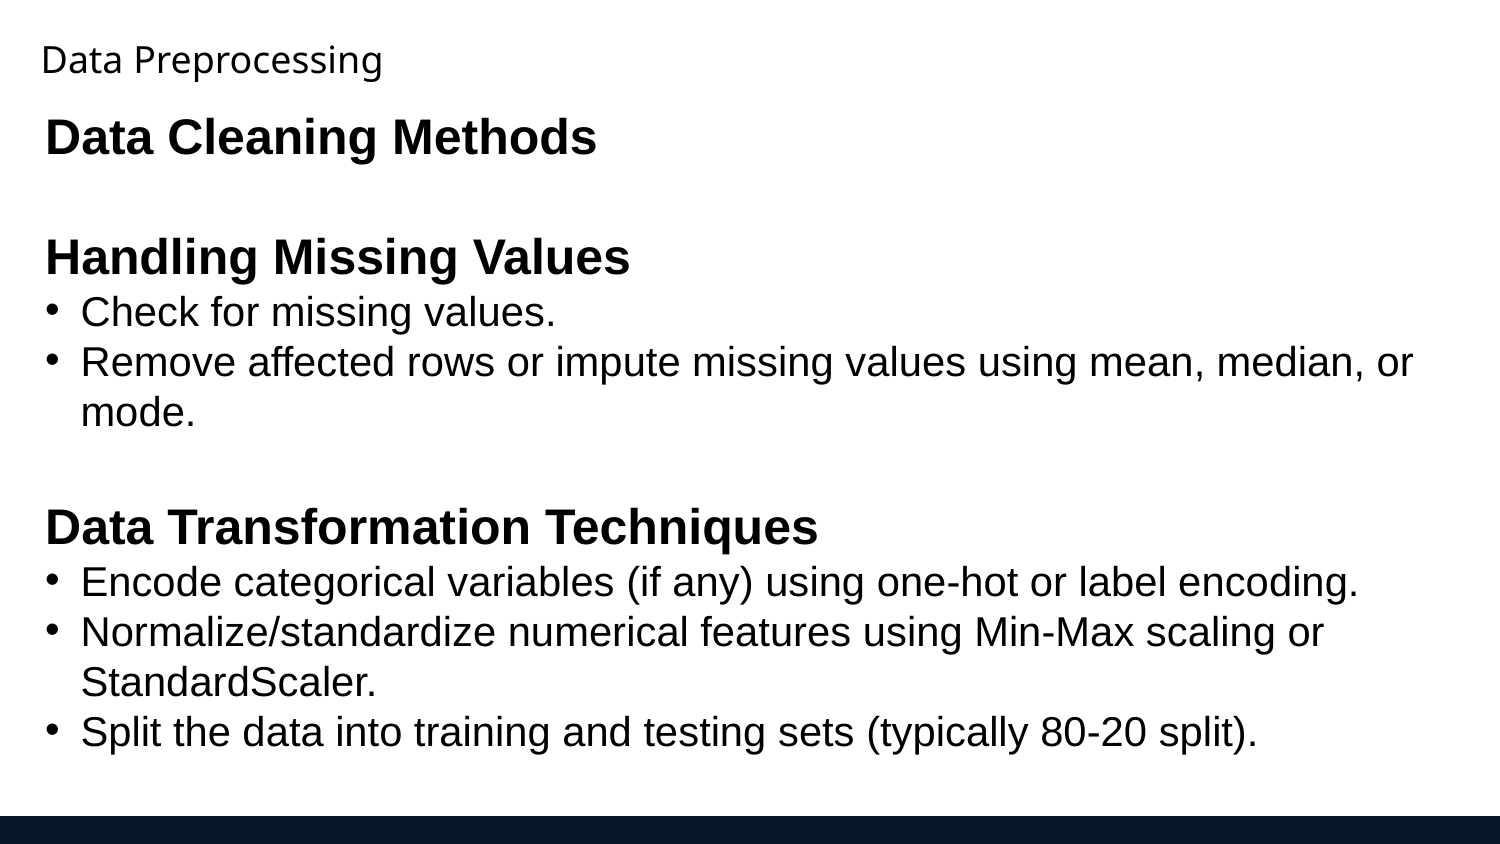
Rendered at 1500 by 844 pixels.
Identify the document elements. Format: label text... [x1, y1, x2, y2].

text_box [0, 816, 1500, 844]
text_box Data Preprocessing [25, 20, 459, 99]
text_box Data Cleaning Methods Handling Missing Values Check for missing values. Remove affected rows or impute missing values using mean, median, or mode. Data Transformation Techniques Encode categorical variables (if any) using one-hot or label encoding. Normalize/standardize numerical features using Min-Max scaling or StandardScaler. Split the data into training and testing sets (typically 80-20 split). [30, 89, 1470, 405]
